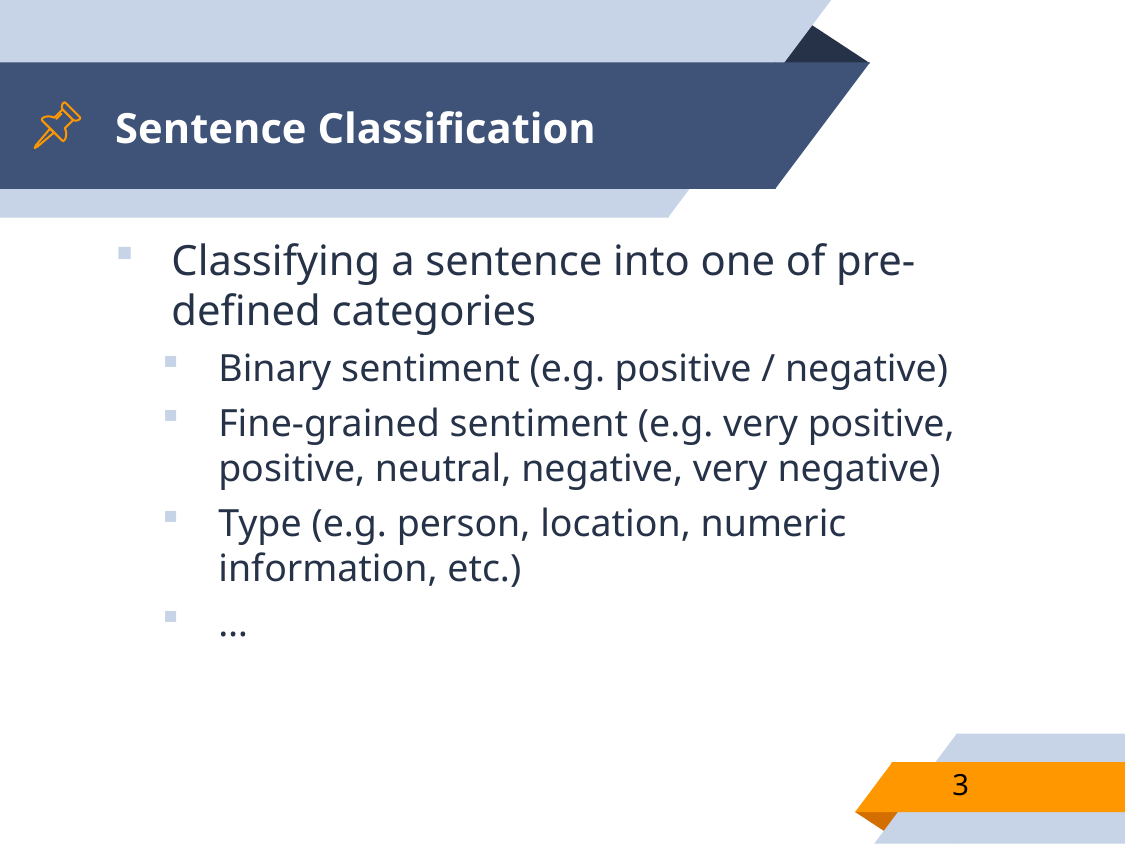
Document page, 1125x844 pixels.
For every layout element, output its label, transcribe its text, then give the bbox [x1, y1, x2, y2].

list Classifying a sentence into one of pre-defined categories Binary sentiment (e.g. positive / negative) Fine-grained sentiment (e.g. very positive, positive, neutral, negative, very negative) Type (e.g. person, location, numeric information, etc.) … [100, 218, 1006, 734]
title Sentence Classification [100, 64, 776, 190]
slide_number 3 [937, 760, 1121, 813]
